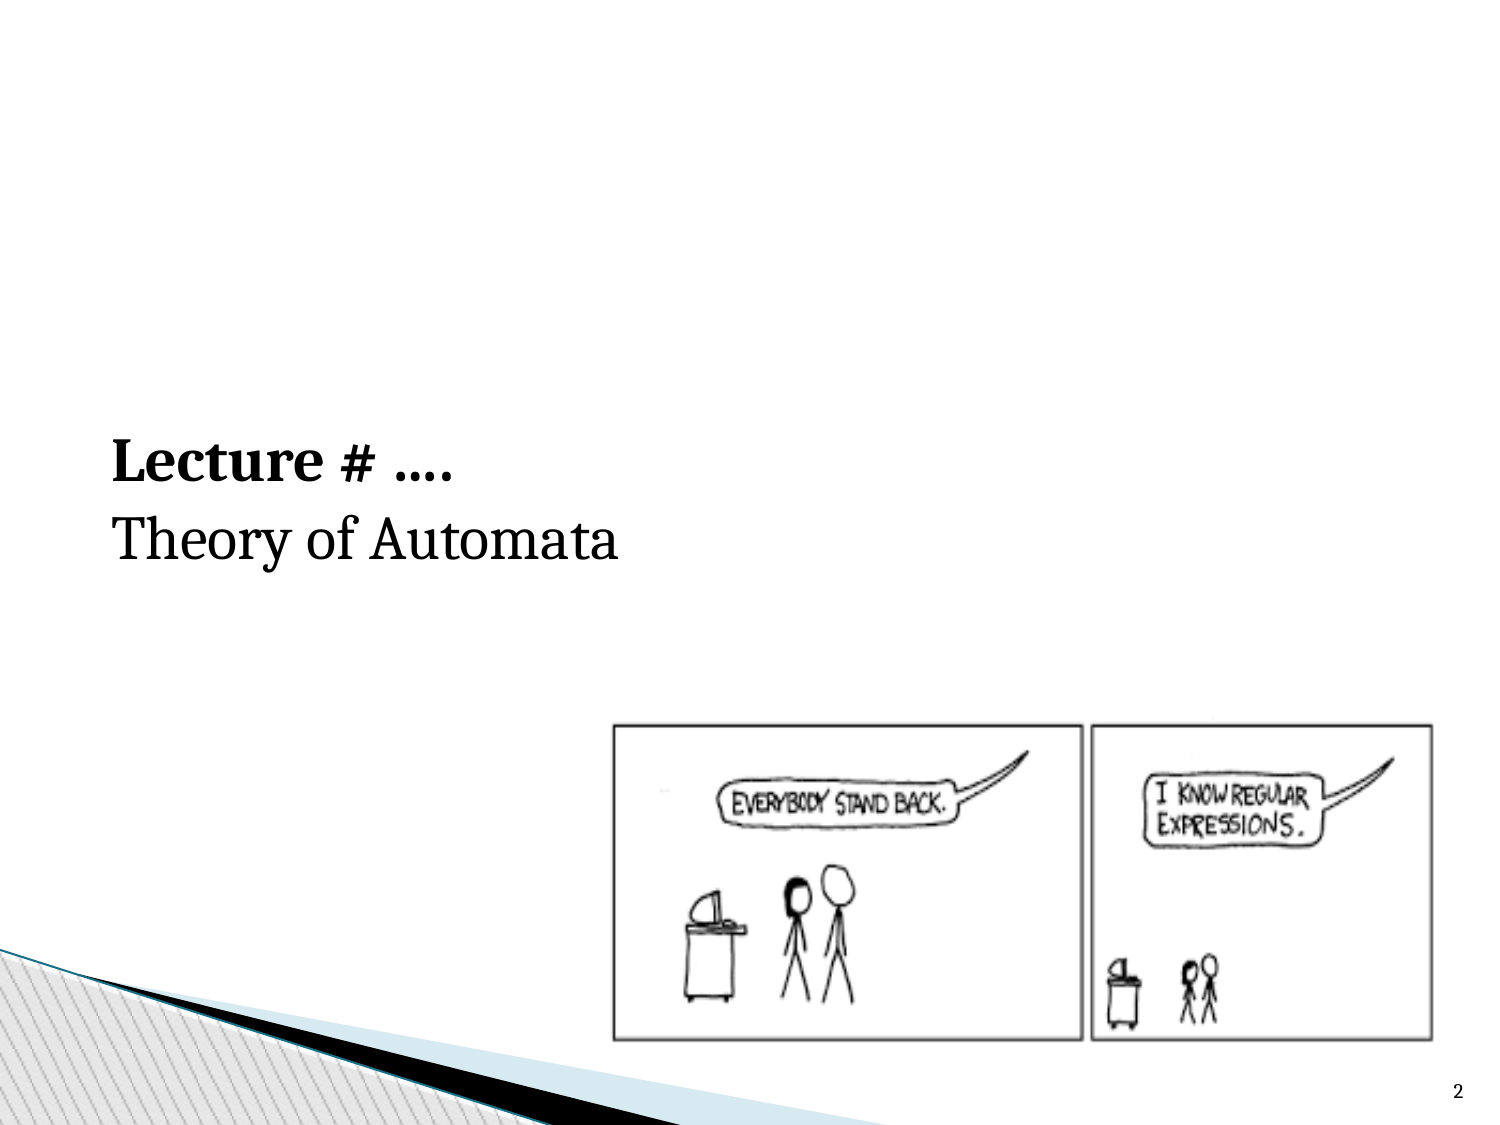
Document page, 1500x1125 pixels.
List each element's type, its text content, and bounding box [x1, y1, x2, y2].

text_box Lecture # …. Theory of Automata [74, 417, 1425, 662]
picture [605, 715, 1441, 1050]
text_box 2 [1418, 1051, 1478, 1111]
